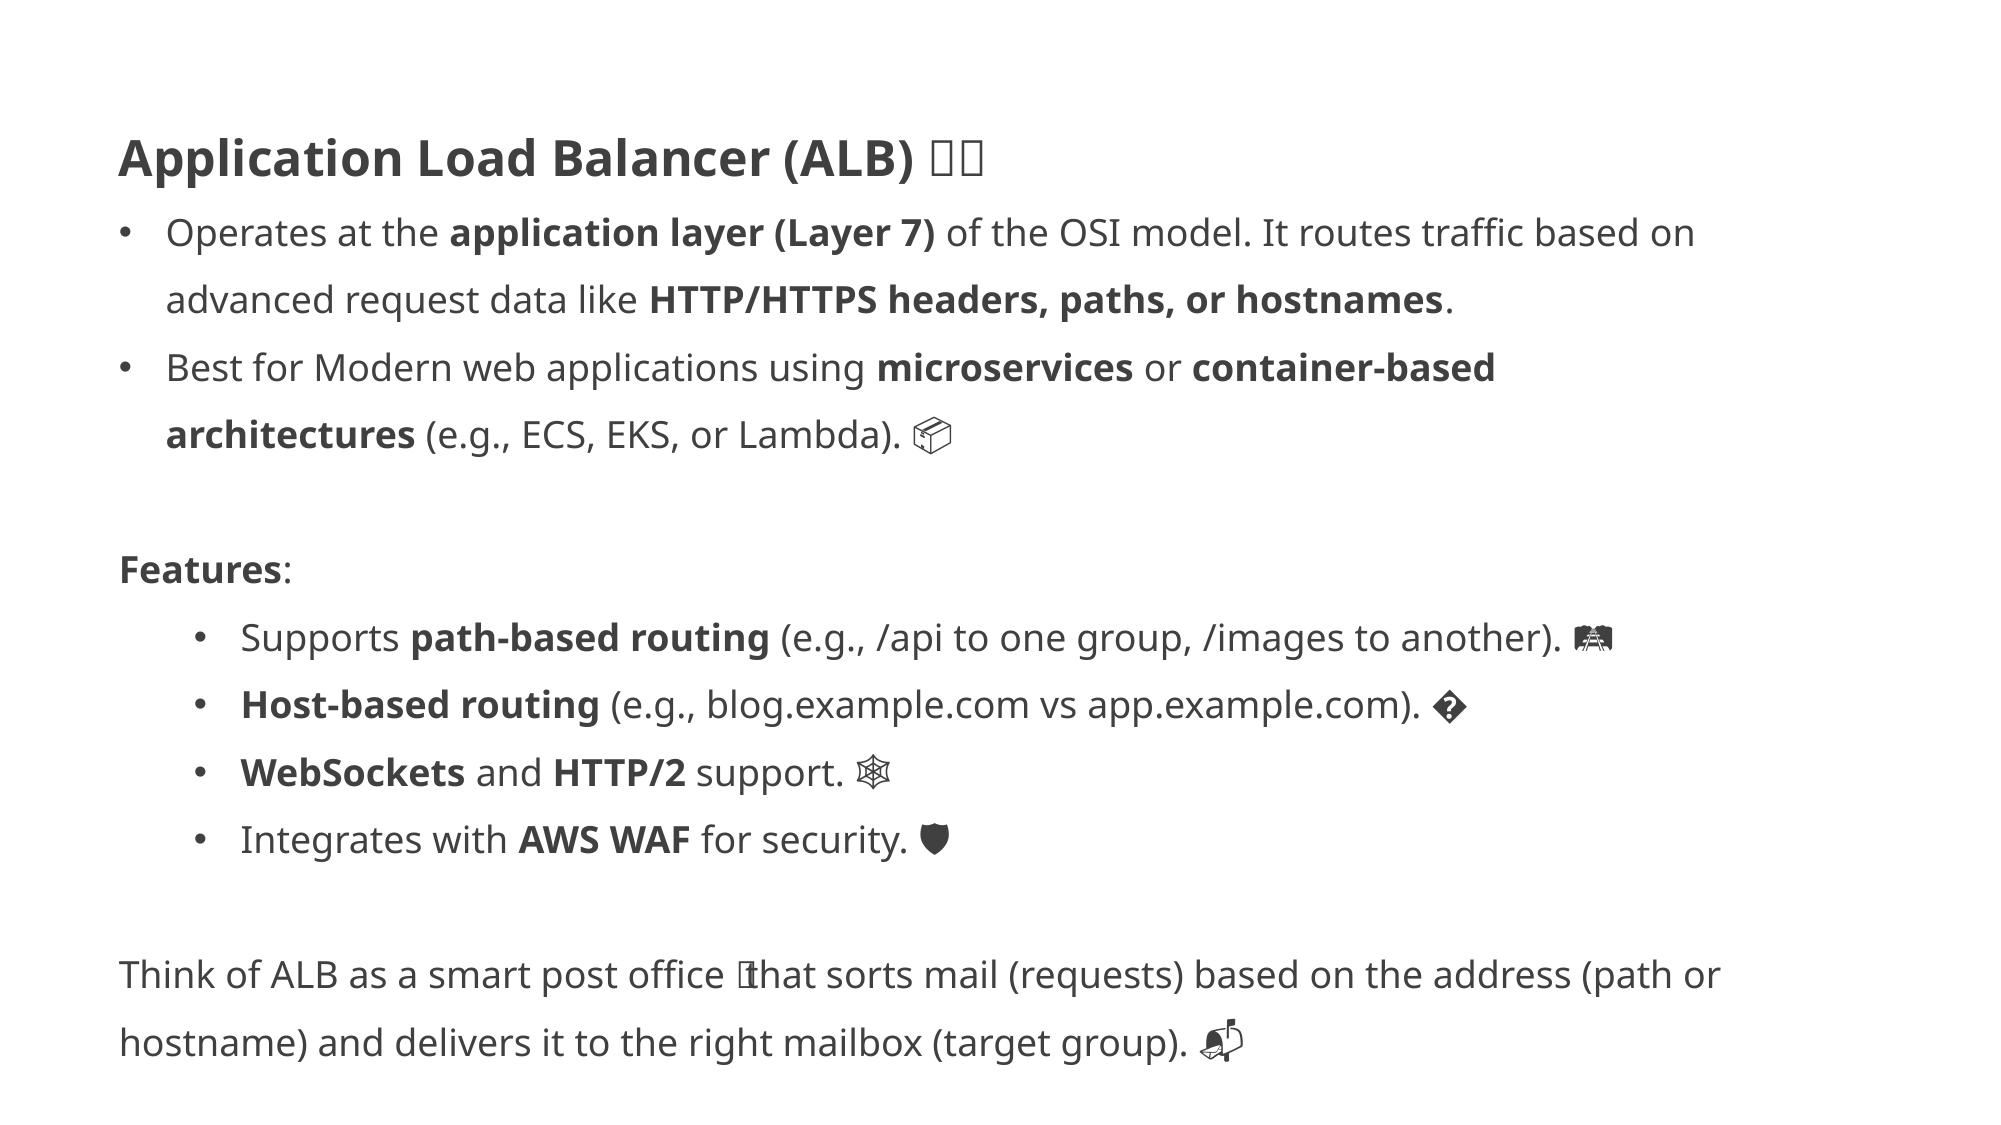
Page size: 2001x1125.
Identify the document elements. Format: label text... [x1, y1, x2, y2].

text_box Application Load Balancer (ALB) 🎯🌐 Operates at the application layer (Layer 7) of the OSI model. It routes traffic based on advanced request data like HTTP/HTTPS headers, paths, or hostnames. Best for Modern web applications using microservices or container-based architectures (e.g., ECS, EKS, or Lambda). 🐋📦 Features: Supports path-based routing (e.g., /api to one group, /images to another). 🛤️ Host-based routing (e.g., blog.example.com vs app.example.com). � WebSockets and HTTP/2 support. 🕸️🚀 Integrates with AWS WAF for security. 🛡️ Think of ALB as a smart post office 🏤 that sorts mail (requests) based on the address (path or hostname) and delivers it to the right mailbox (target group). 📬✨ [103, 61, 1831, 1064]
